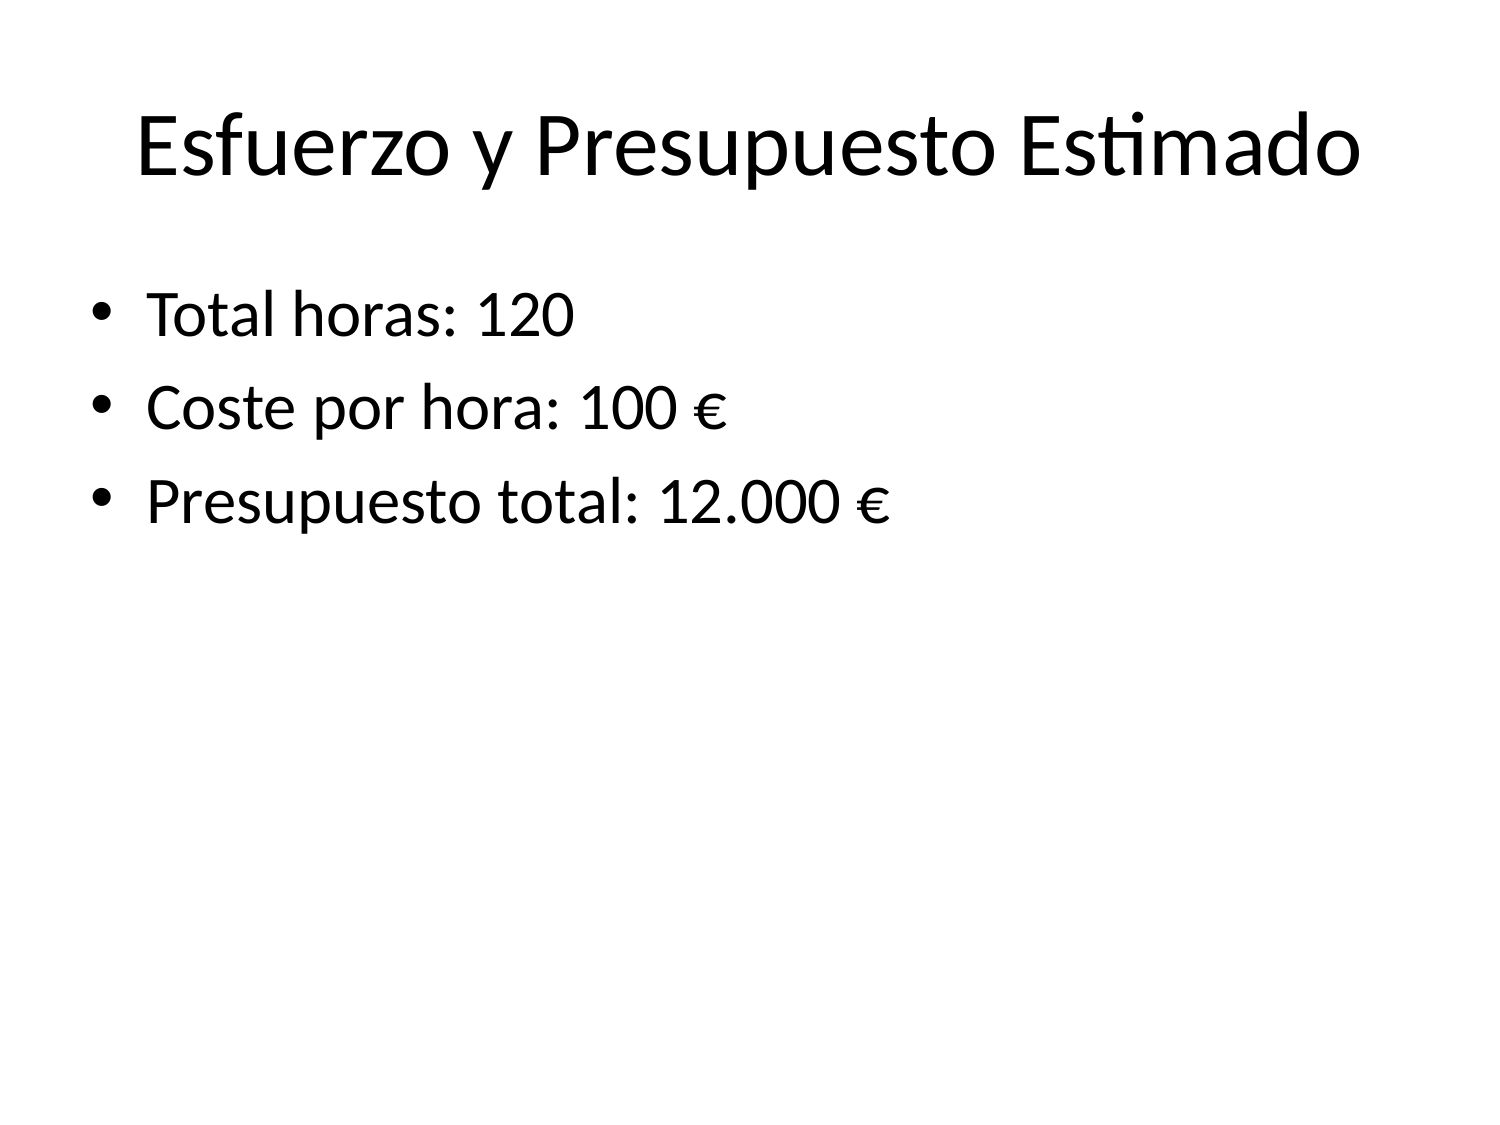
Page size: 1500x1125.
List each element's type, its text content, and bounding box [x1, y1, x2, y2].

list Total horas: 120 Coste por hora: 100 € Presupuesto total: 12.000 € [75, 262, 1425, 1005]
title Esfuerzo y Presupuesto Estimado [75, 45, 1425, 233]
